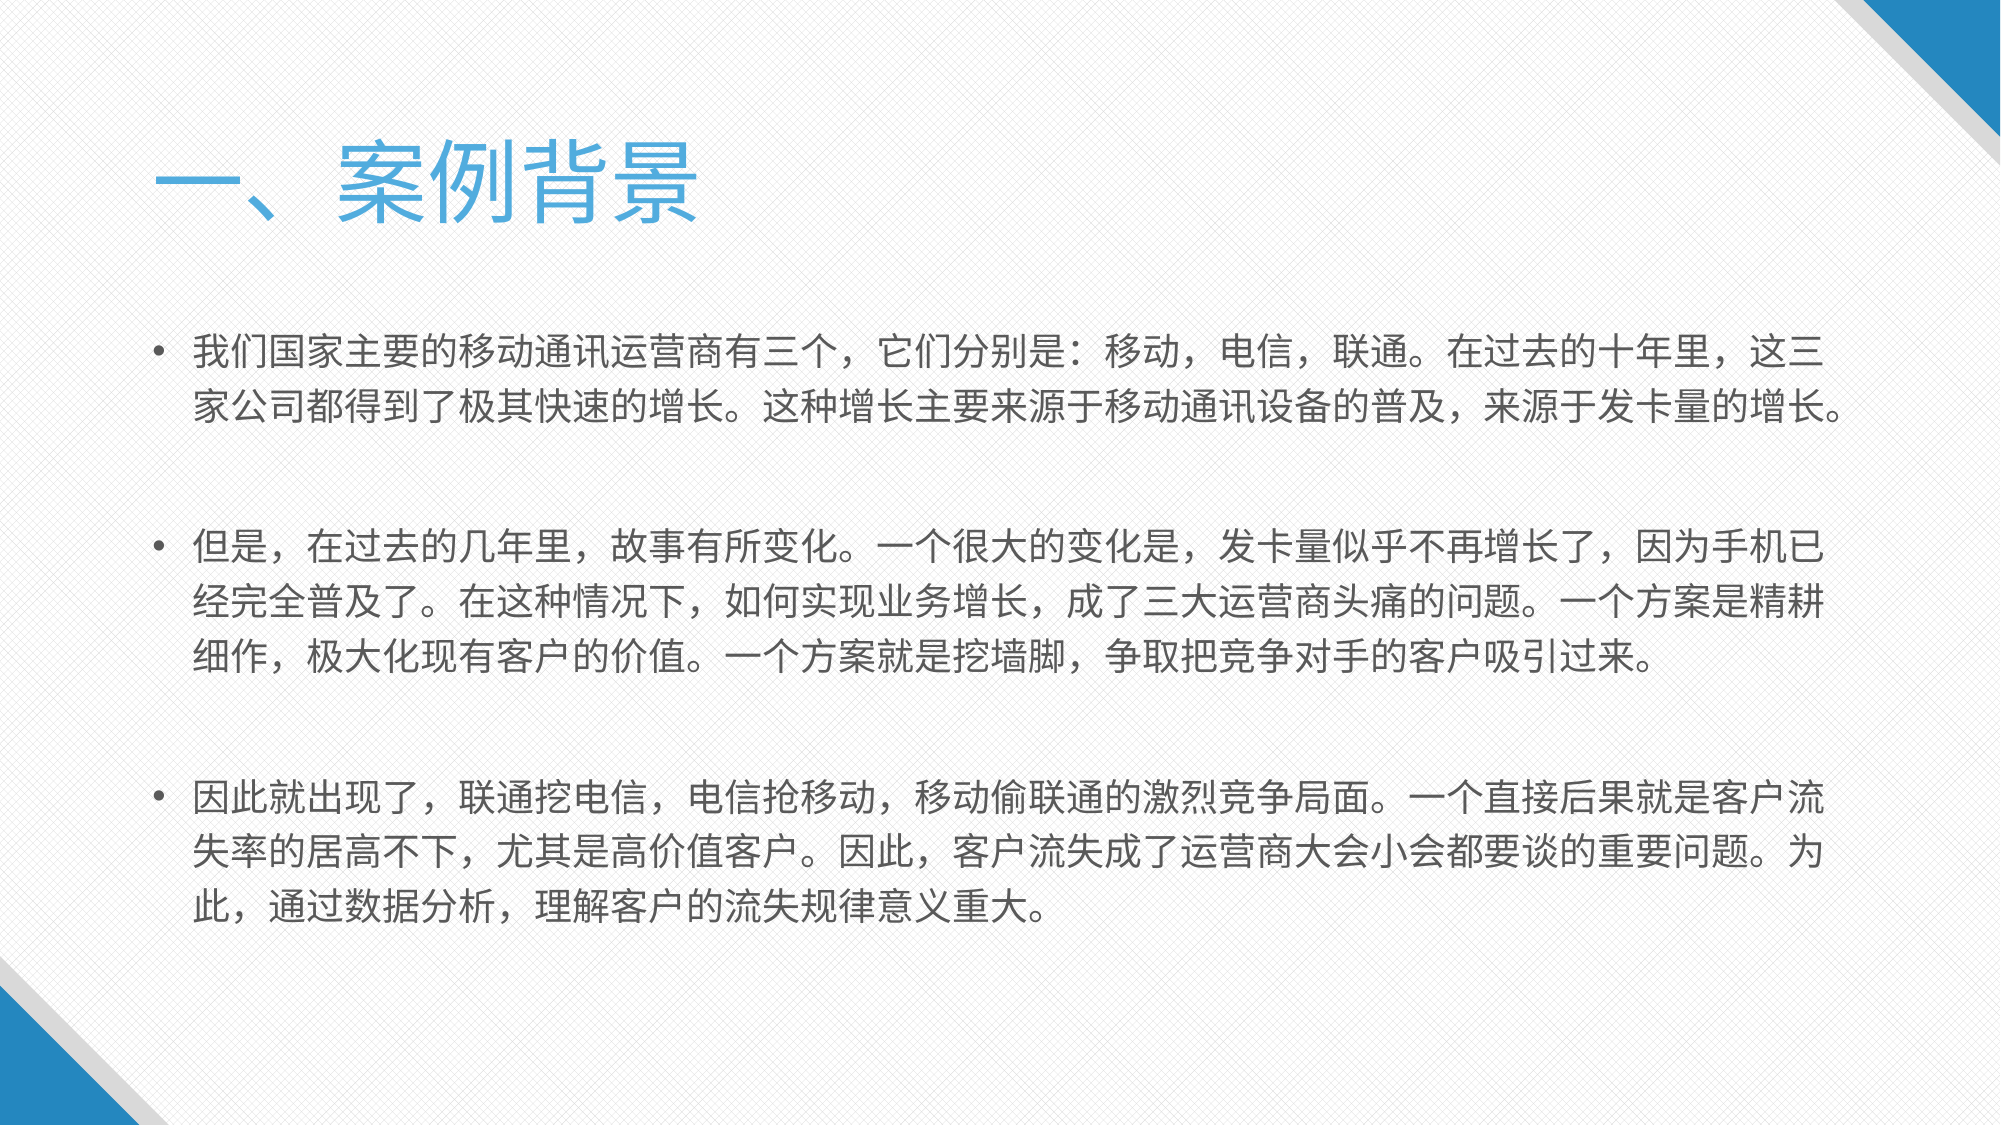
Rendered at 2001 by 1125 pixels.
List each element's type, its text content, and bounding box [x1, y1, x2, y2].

title 一、案例背景 [137, 59, 1863, 249]
list 我们国家主要的移动通讯运营商有三个，它们分别是：移动，电信，联通。在过去的十年里，这三家公司都得到了极其快速的增长。这种增长主要来源于移动通讯设备的普及，来源于发卡量的增长。 但是，在过去的几年里，故事有所变化。一个很大的变化是，发卡量似乎不再增长了，因为手机已经完全普及了。在这种情况下，如何实现业务增长，成了三大运营商头痛的问题。一个方案是精耕细作，极大化现有客户的价值。一个方案就是挖墙脚，争取把竞争对手的客户吸引过来。 因此就出现了，联通挖电信，电信抢移动，移动偷联通的激烈竞争局面。一个直接后果就是客户流失率的居高不下，尤其是高价值客户。因此，客户流失成了运营商大会小会都要谈的重要问题。为此，通过数据分析，理解客户的流失规律意义重大。 [137, 249, 1863, 964]
